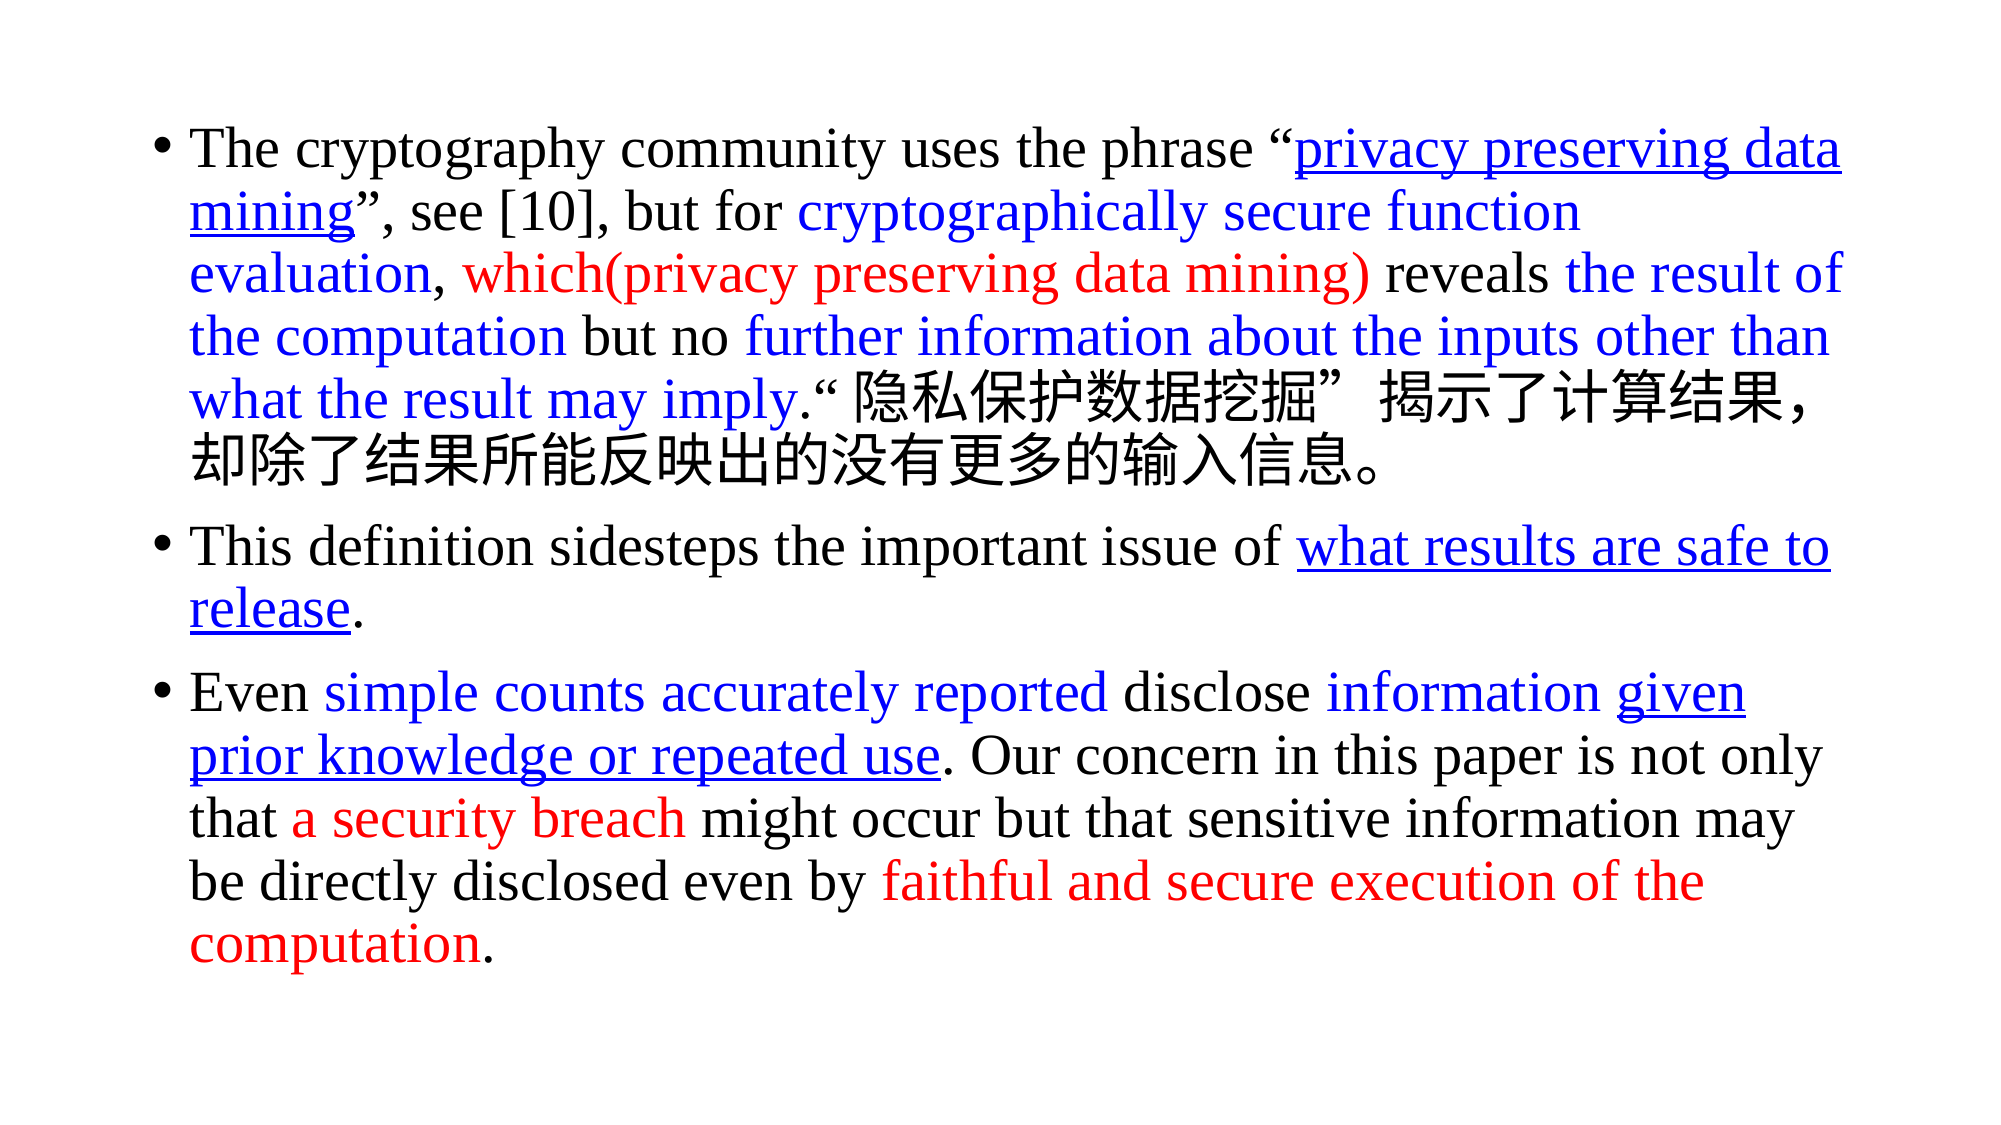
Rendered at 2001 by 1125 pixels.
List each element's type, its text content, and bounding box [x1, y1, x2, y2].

list The cryptography community uses the phrase “privacy preserving data mining”, see [10], but for cryptographically secure function evaluation, which(privacy preserving data mining) reveals the result of the computation but no further information about the inputs other than what the result may imply.“隐私保护数据挖掘”揭示了计算结果，却除了结果所能反映出的没有更多的输入信息。 This definition sidesteps the important issue of what results are safe to release. Even simple counts accurately reported disclose information given prior knowledge or repeated use. Our concern in this paper is not only that a security breach might occur but that sensitive information may be directly disclosed even by faithful and secure execution of the computation. [137, 109, 1863, 1014]
